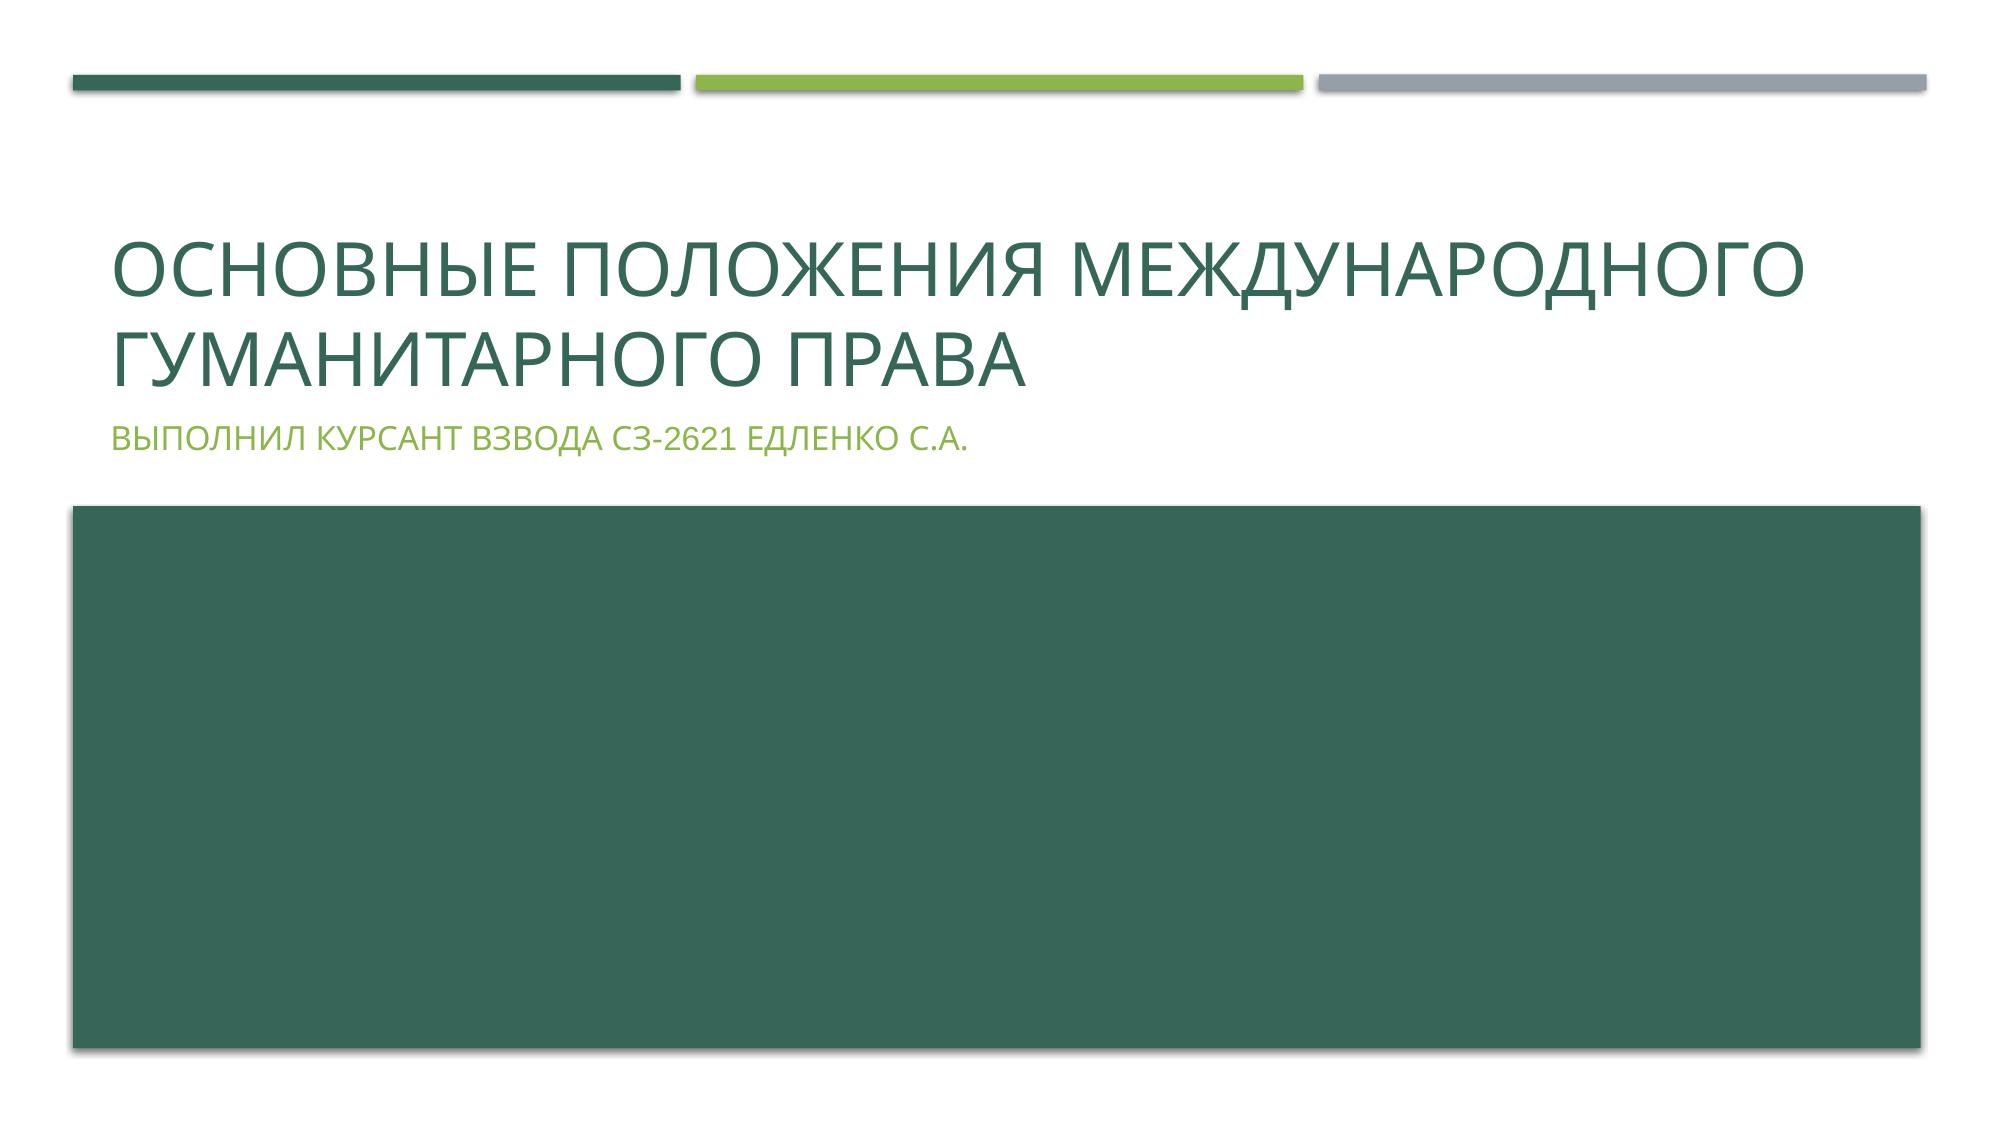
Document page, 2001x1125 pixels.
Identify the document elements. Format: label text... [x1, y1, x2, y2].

title Основные положения международного гуманитарного права [95, 167, 1899, 409]
subtitle Выполнил курсант взвода Сз-2621 Едленко С.а. [95, 409, 1899, 507]
